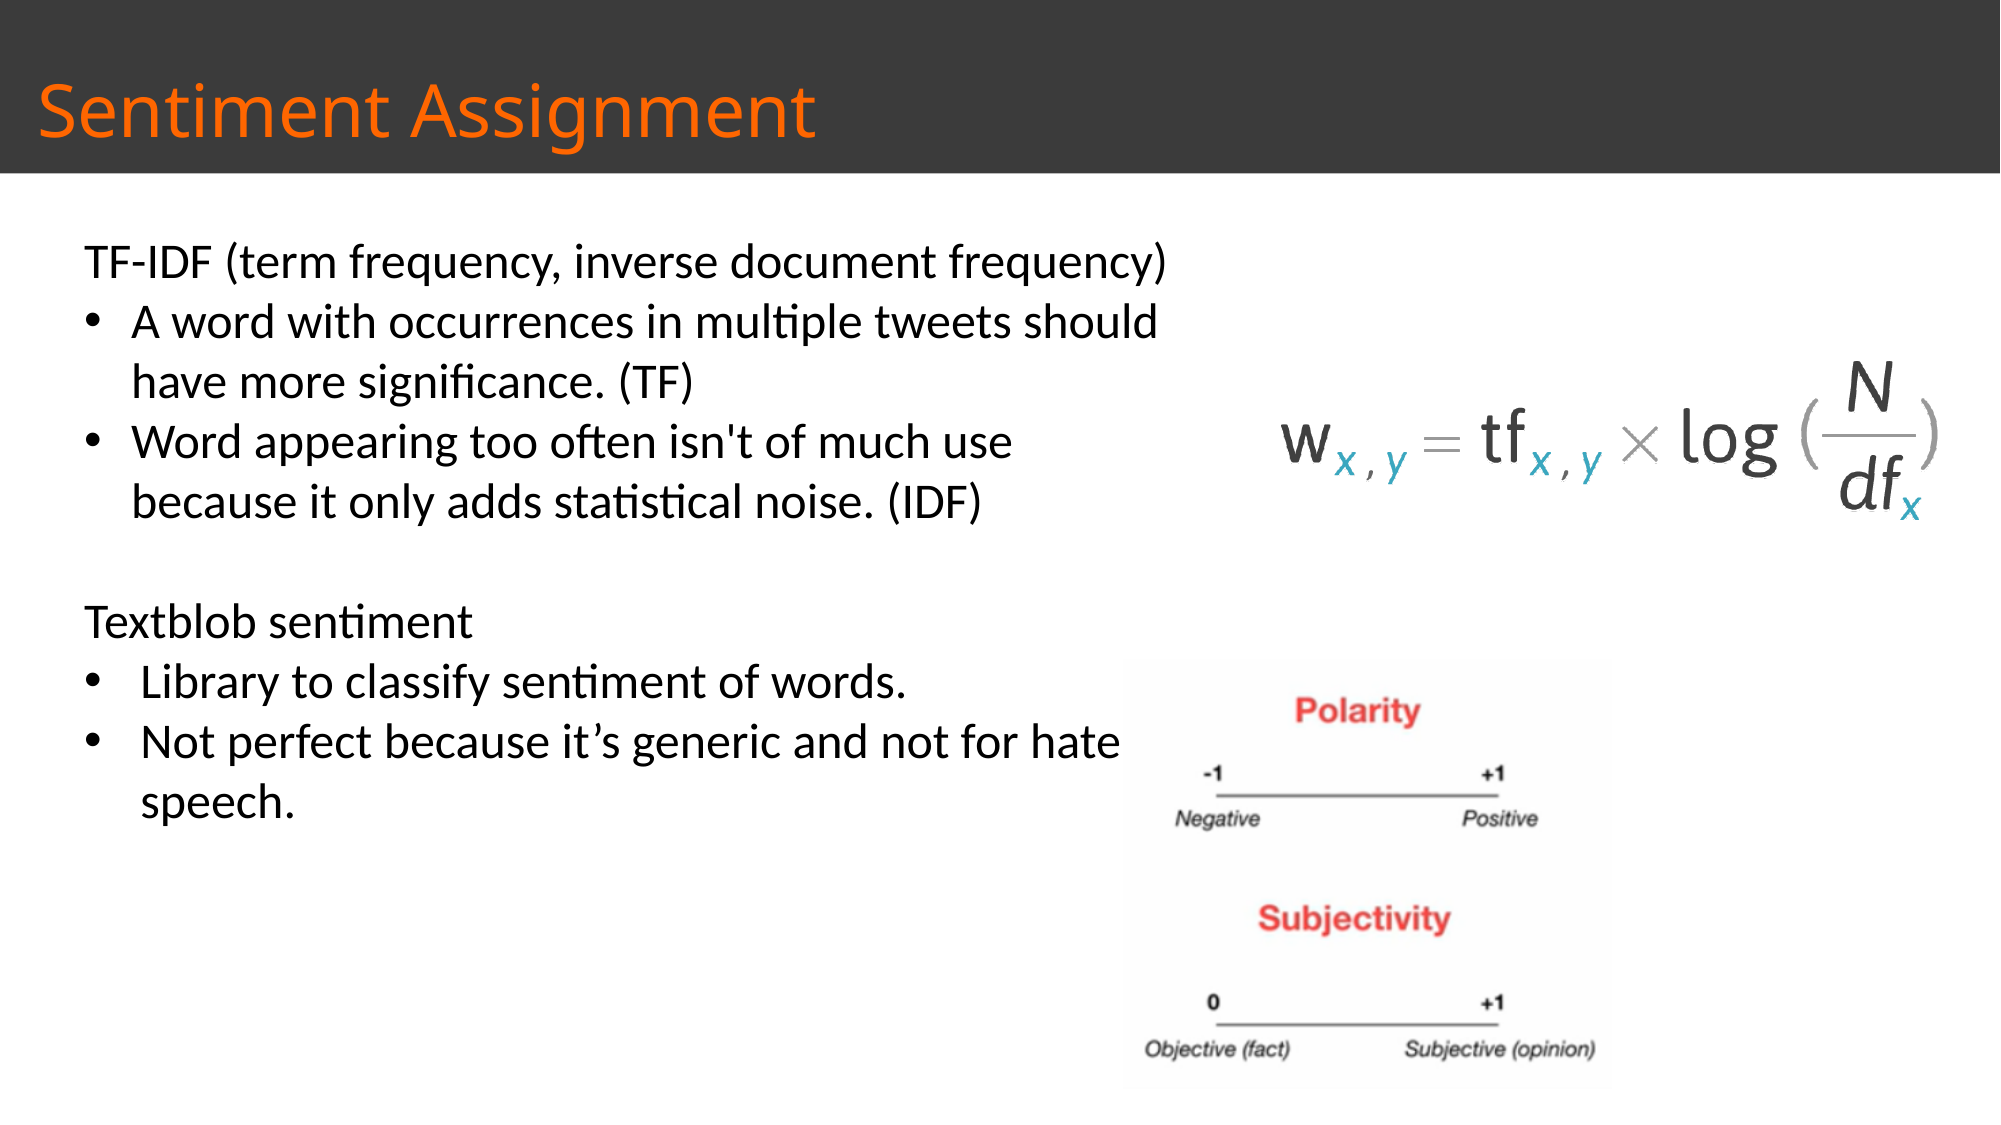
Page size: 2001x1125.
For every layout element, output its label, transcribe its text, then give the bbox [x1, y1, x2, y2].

text_box Sentiment Assignment [0, 0, 2000, 174]
picture [1124, 356, 2001, 543]
text_box TF-IDF (term frequency, inverse document frequency) A word with occurrences in multiple tweets should have more significance. (TF) Word appearing too often isn't of much use because it only adds statistical noise. (IDF) Textblob sentiment Library to classify sentiment of words. Not perfect because it’s generic and not for hate speech. [69, 221, 1200, 897]
picture [1123, 659, 1612, 1089]
